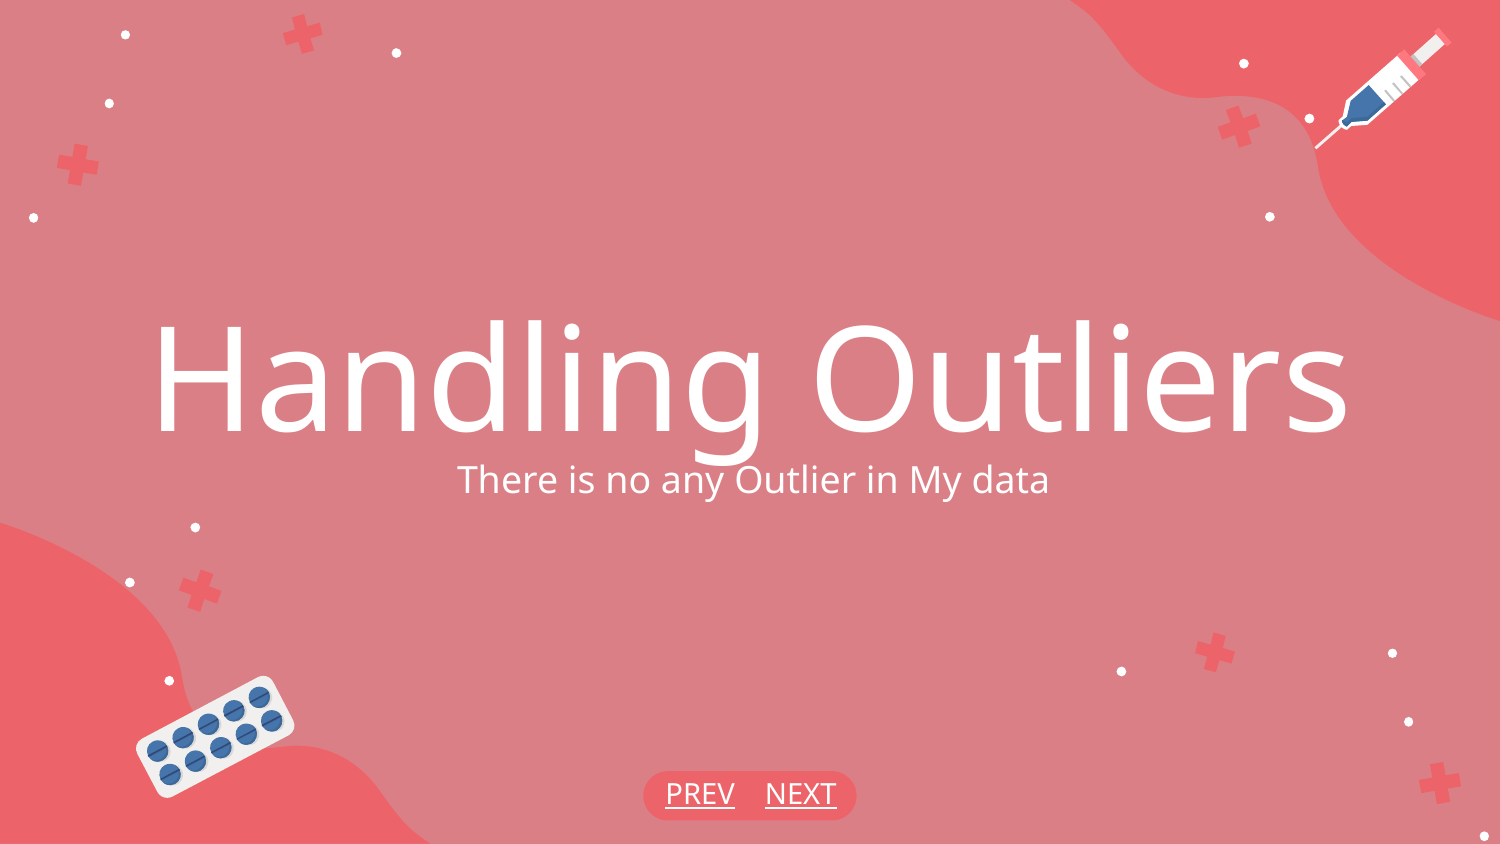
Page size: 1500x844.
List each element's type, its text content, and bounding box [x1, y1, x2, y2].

title PREV [646, 775, 751, 816]
title NEXT [751, 775, 853, 816]
list There is no any Outlier in My data [125, 440, 1384, 536]
text_box [653, 816, 846, 821]
text_box [654, 771, 846, 775]
text_box [853, 783, 857, 809]
title Handling Outliers [116, 278, 1383, 468]
